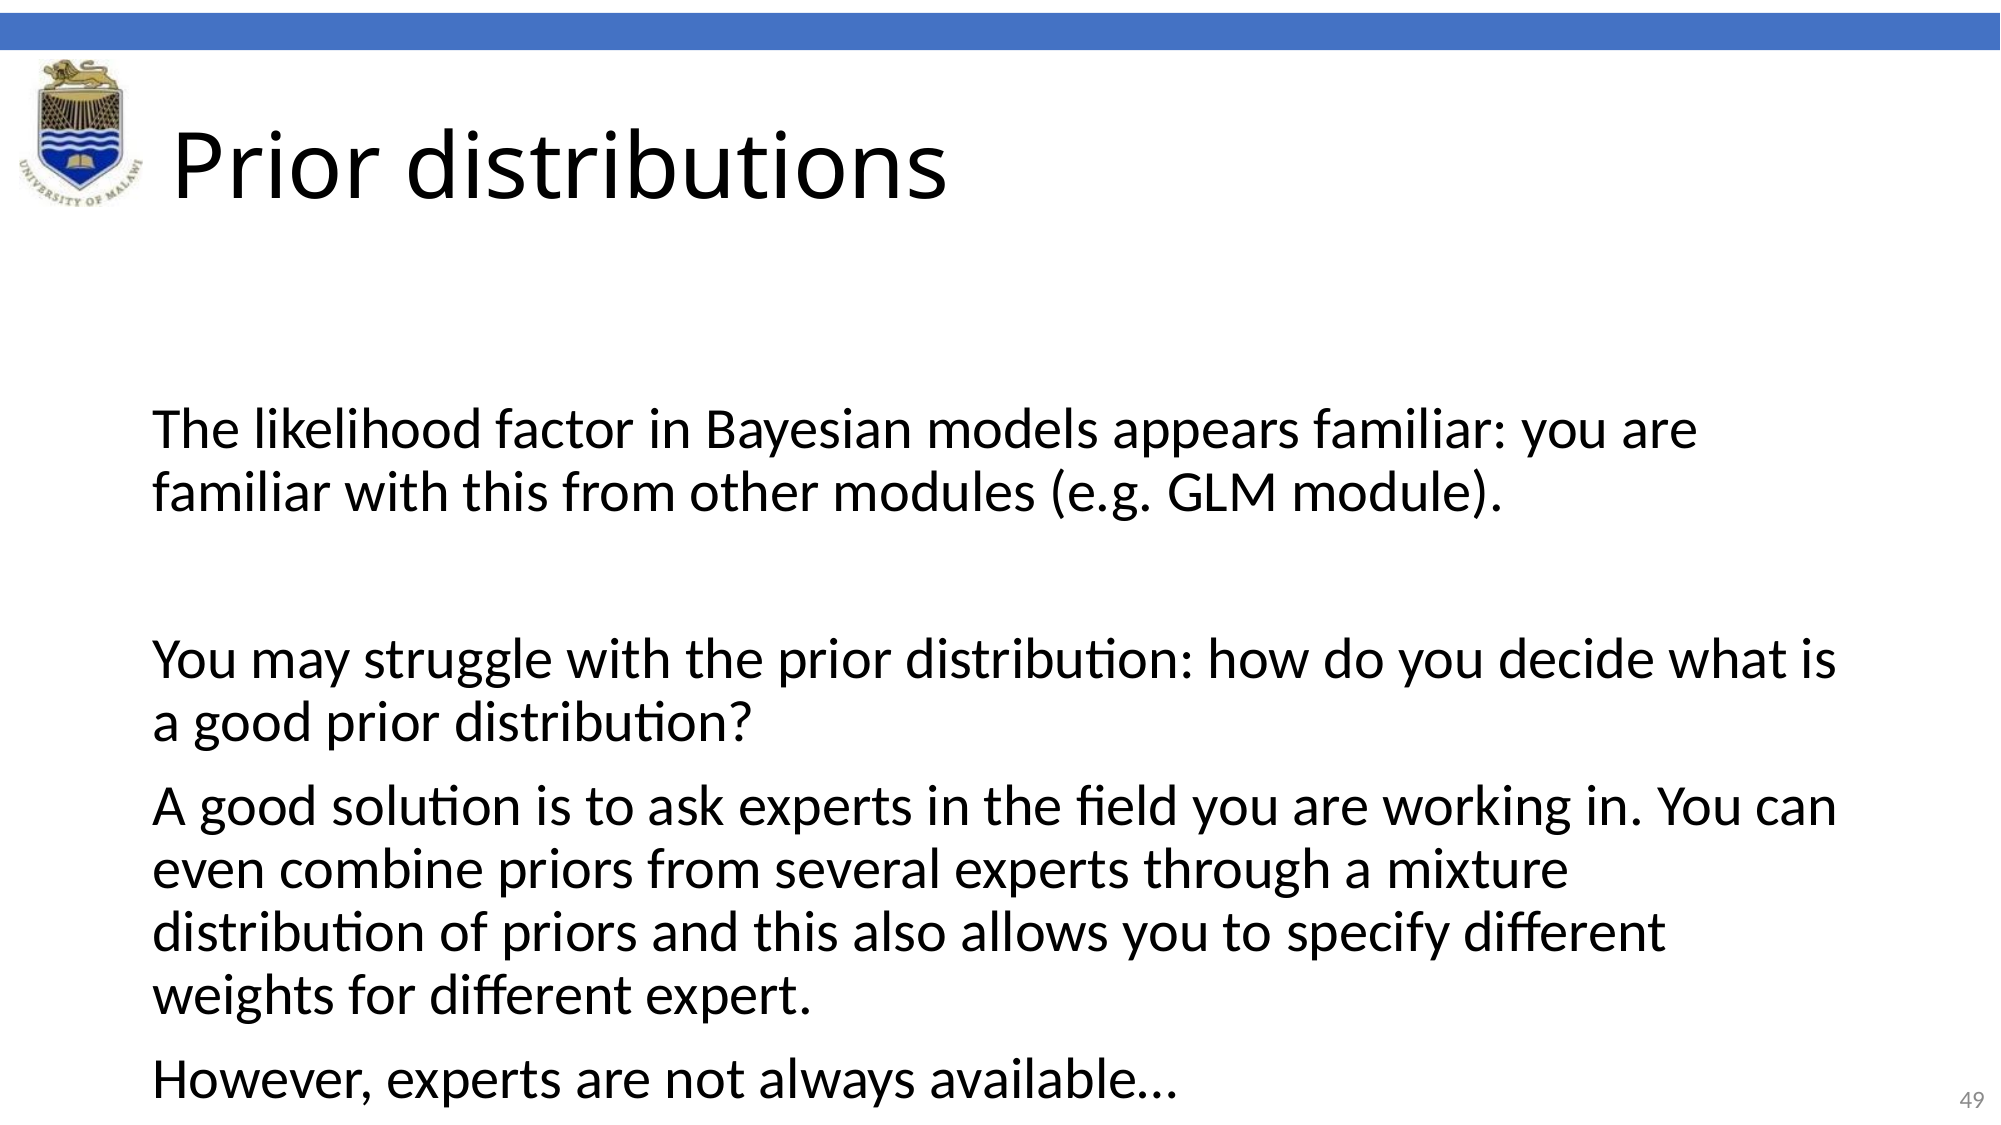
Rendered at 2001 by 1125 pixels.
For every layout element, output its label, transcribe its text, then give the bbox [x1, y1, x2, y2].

slide_number ‹#› [1550, 1073, 2000, 1125]
title Prior distributions [155, 59, 1851, 278]
picture [19, 59, 143, 207]
